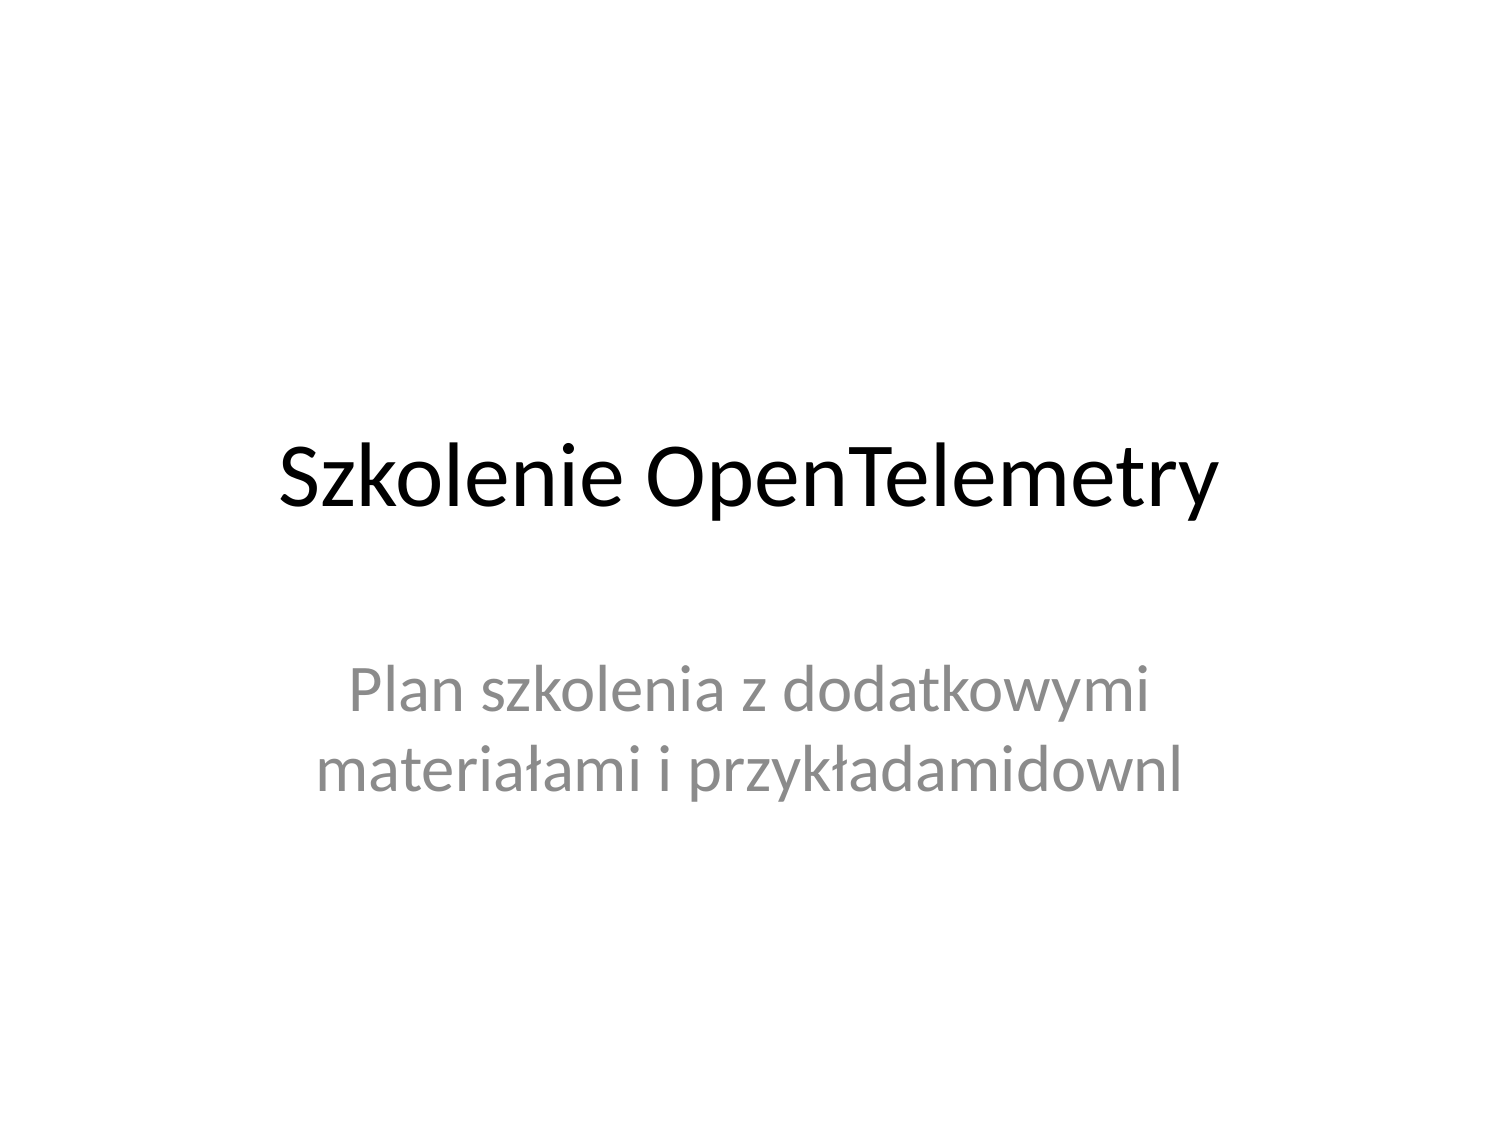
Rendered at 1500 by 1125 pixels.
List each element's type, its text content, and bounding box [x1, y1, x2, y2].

title Szkolenie OpenTelemetry [112, 349, 1388, 591]
subtitle Plan szkolenia z dodatkowymi materiałami i przykładamidownl [225, 637, 1275, 925]
